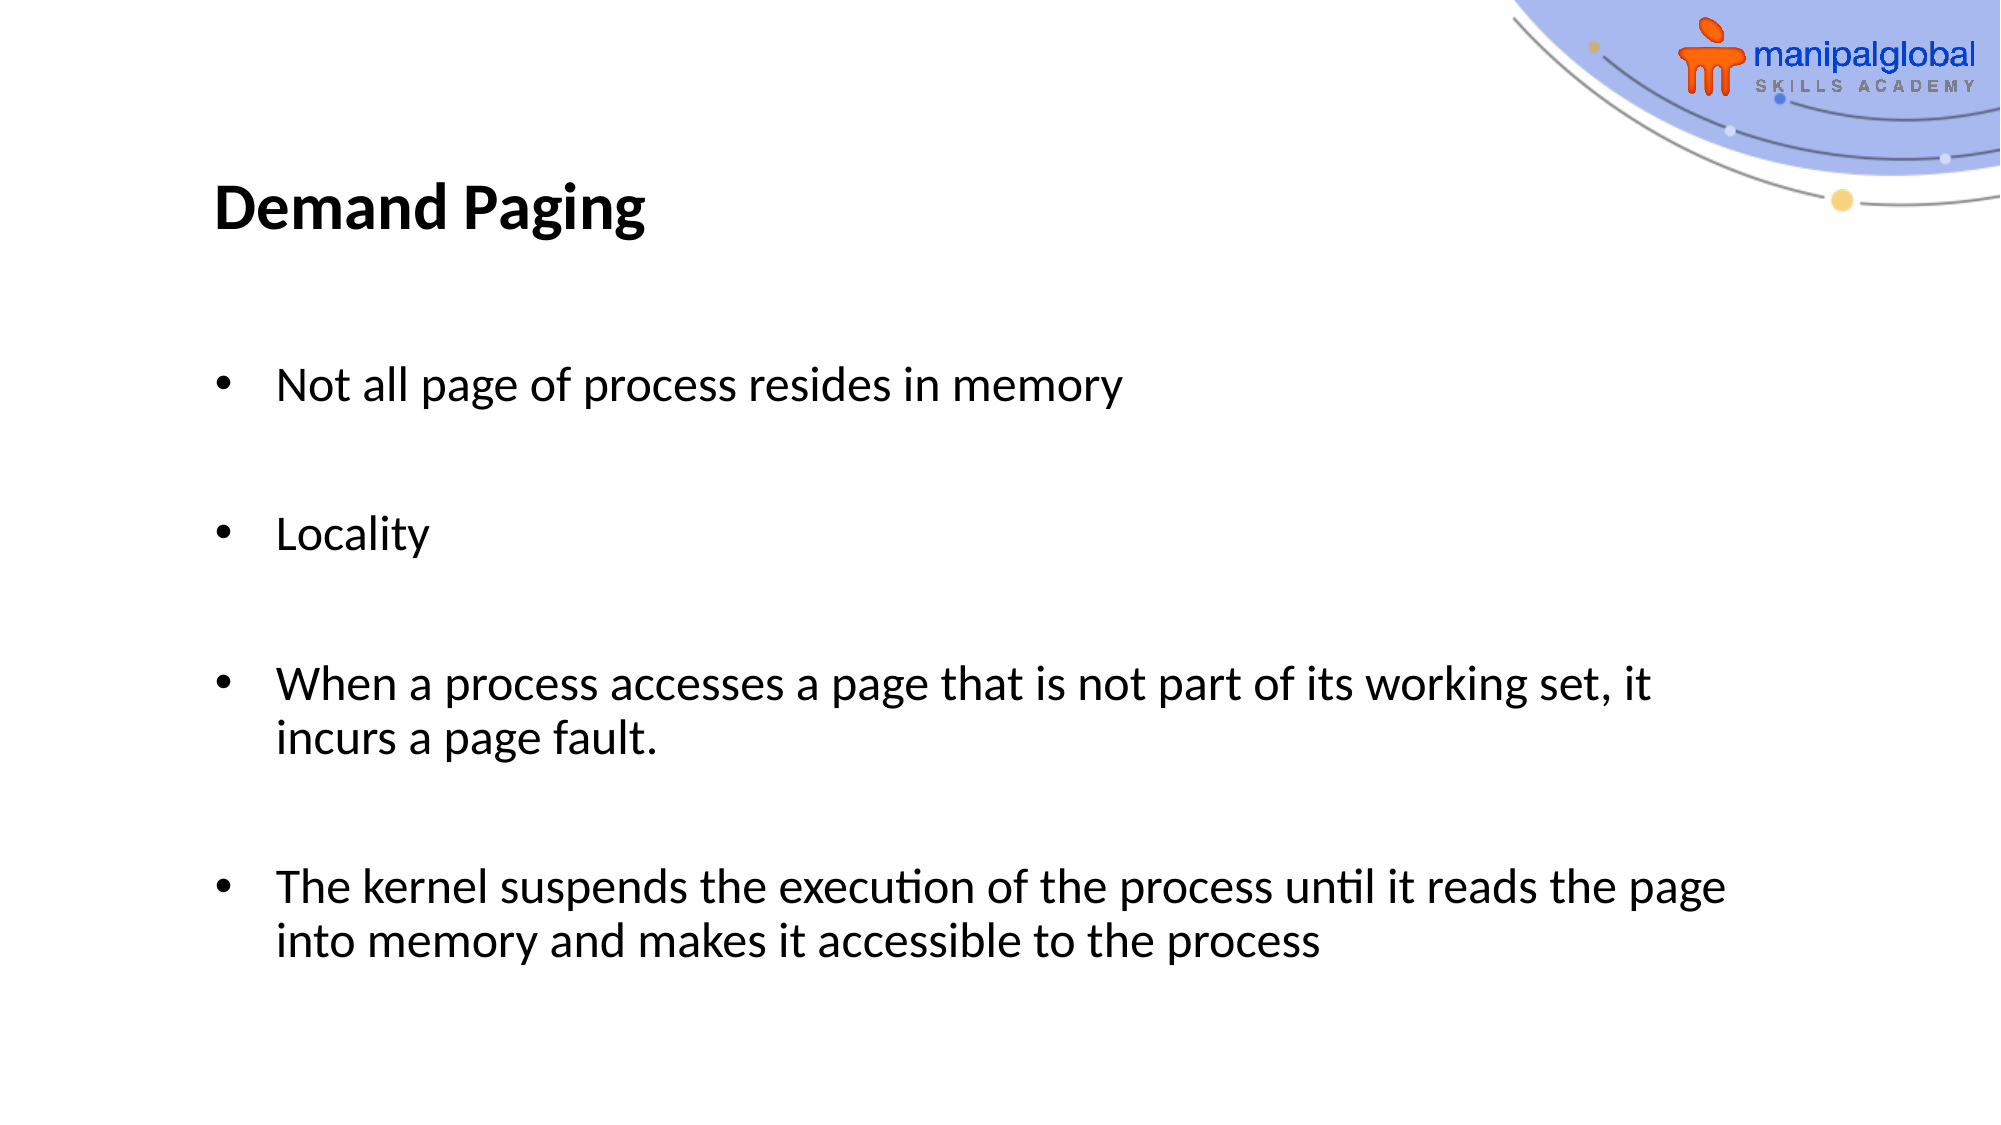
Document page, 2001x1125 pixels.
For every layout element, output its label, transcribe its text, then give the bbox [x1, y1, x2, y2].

picture [0, 0, 2000, 1125]
subtitle Demand Paging Not all page of process resides in memory Locality When a process accesses a page that is not part of its working set, it incurs a page fault. The kernel suspends the execution of the process until it reads the page into memory and makes it accessible to the process [214, 172, 1750, 974]
